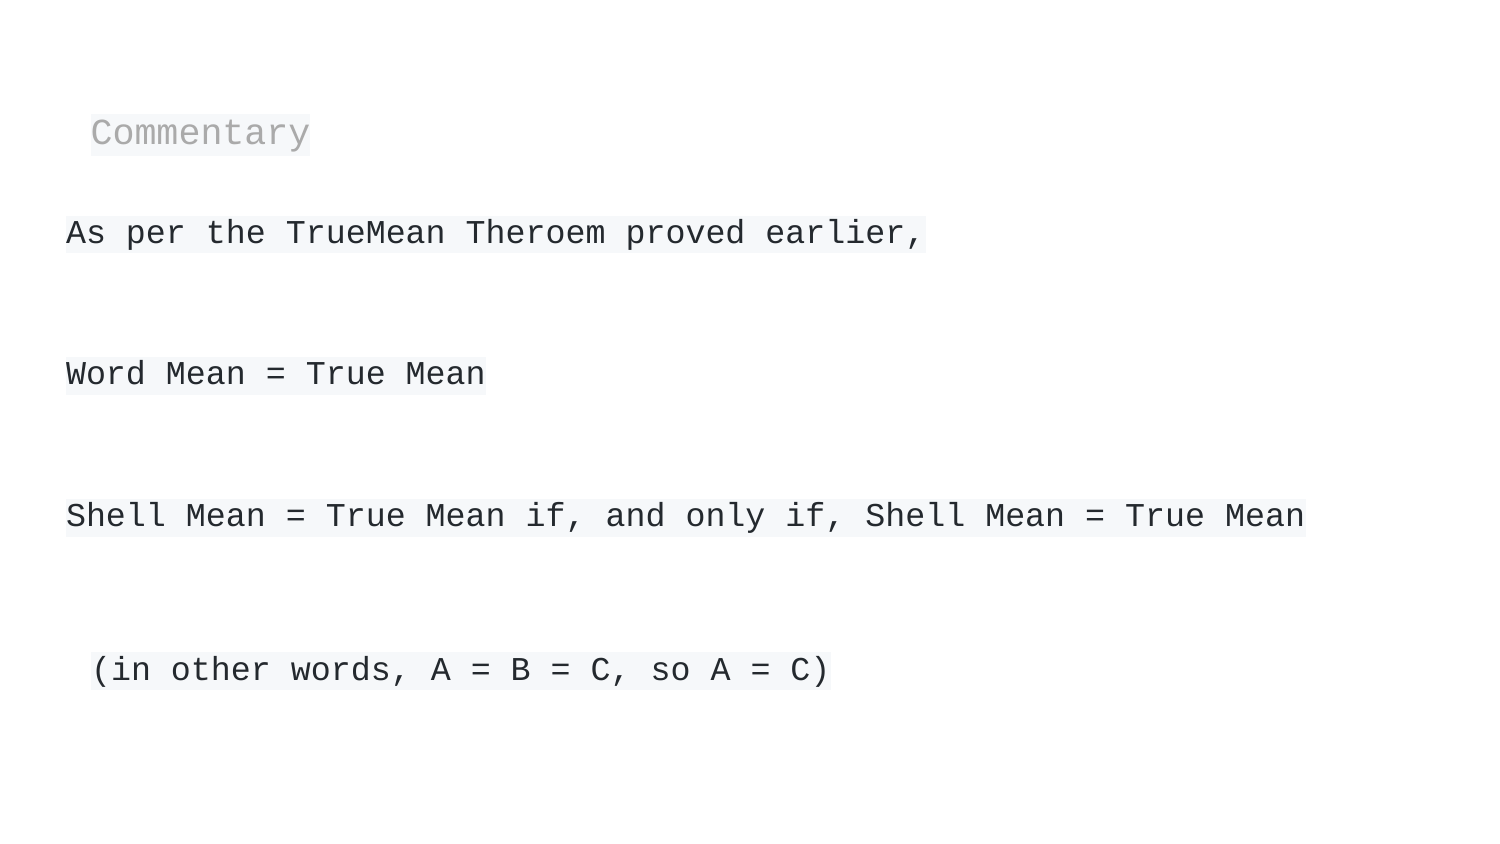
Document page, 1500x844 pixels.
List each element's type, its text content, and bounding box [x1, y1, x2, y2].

title Commentary [51, 72, 1449, 167]
list As per the TrueMean Theroem proved earlier, Word Mean = True Mean Shell Mean = True Mean if, and only if, Shell Mean = True Mean (in other words, A = B = C, so A = C) [51, 189, 1449, 750]
